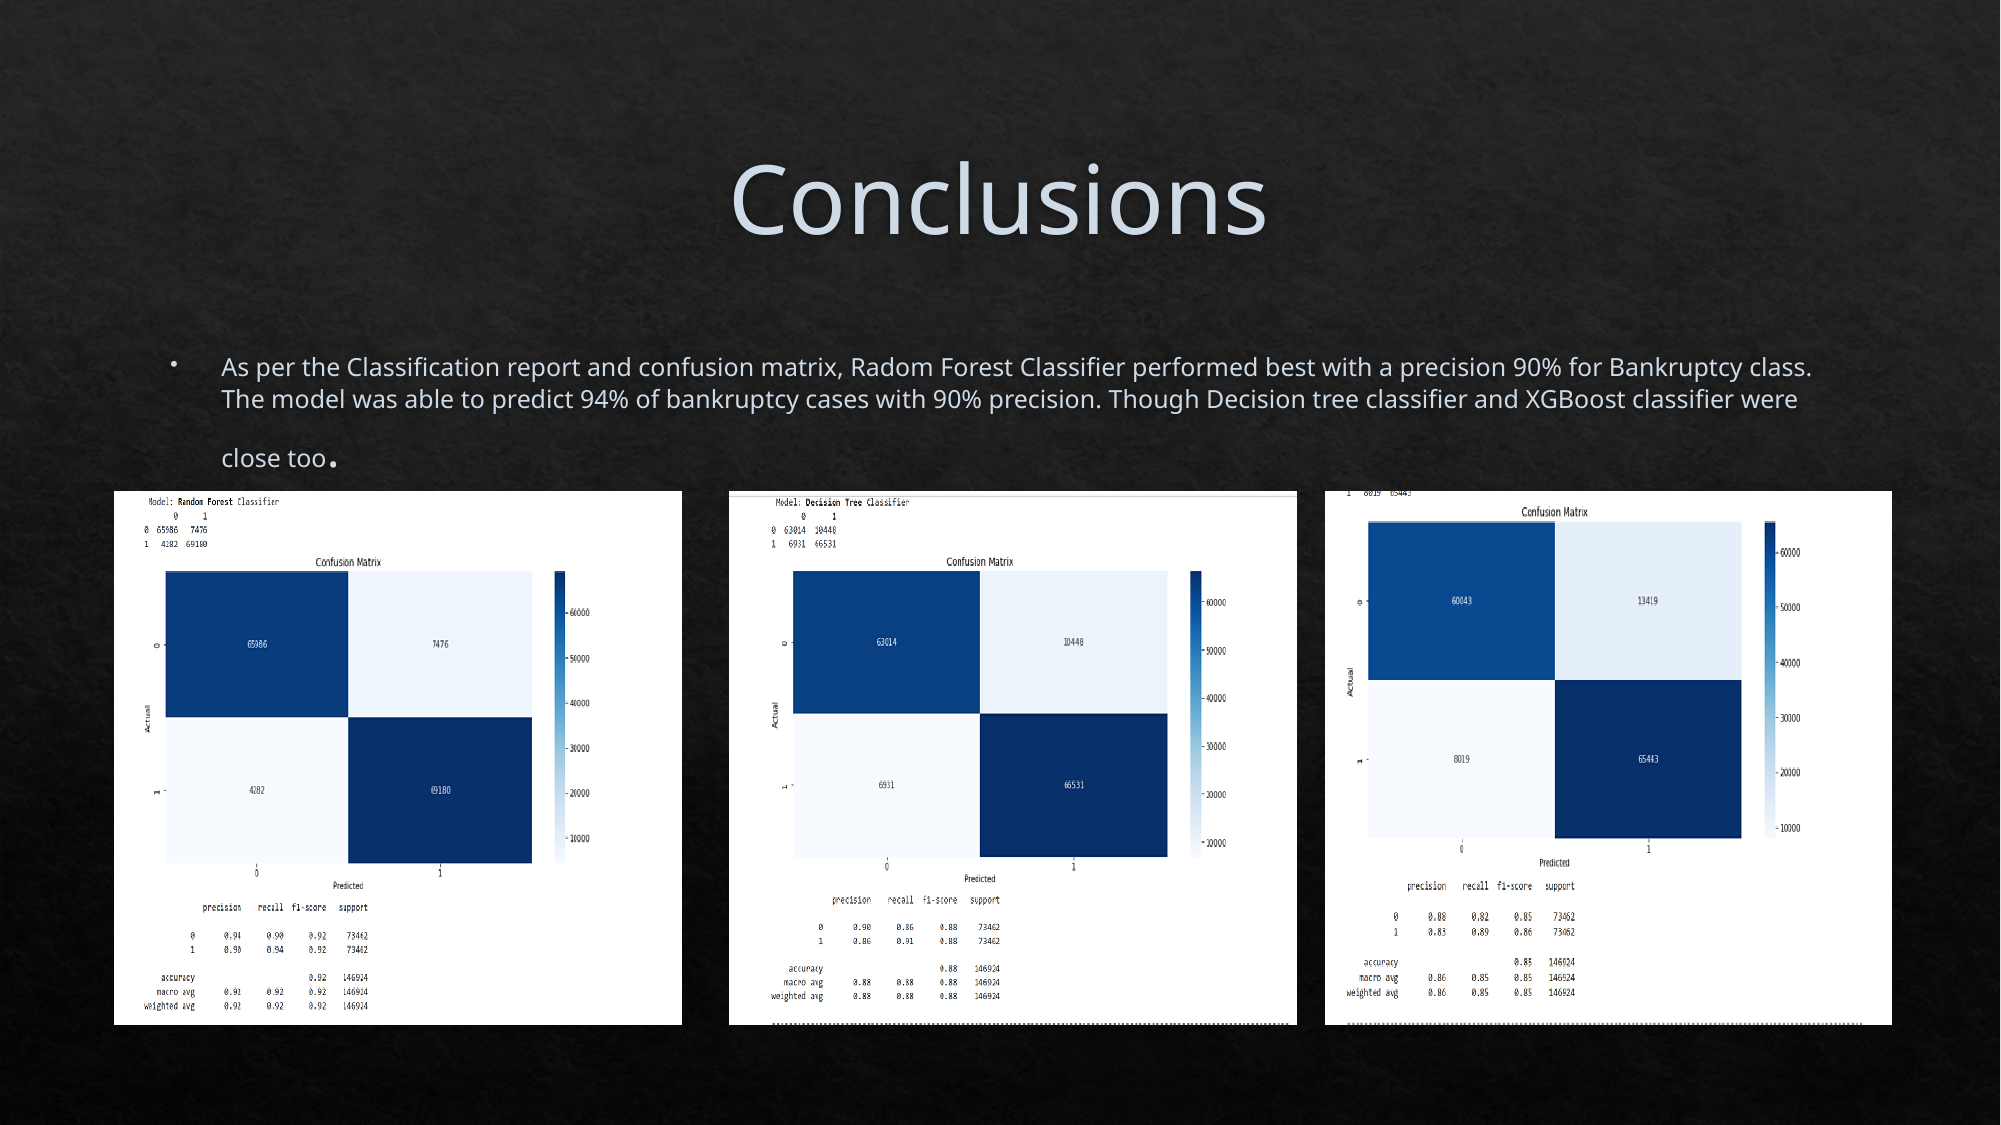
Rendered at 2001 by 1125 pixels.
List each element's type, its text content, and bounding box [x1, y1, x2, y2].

picture [729, 491, 1297, 1026]
list As per the Classification report and confusion matrix, Radom Forest Classifier performed best with a precision 90% for Bankruptcy class. The model was able to predict 94% of bankruptcy cases with 90% precision. Though Decision tree classifier and XGBoost classifier were close too. [149, 340, 1849, 950]
title Conclusions [149, 99, 1849, 307]
picture [114, 491, 682, 1026]
picture [1324, 491, 1892, 1026]
